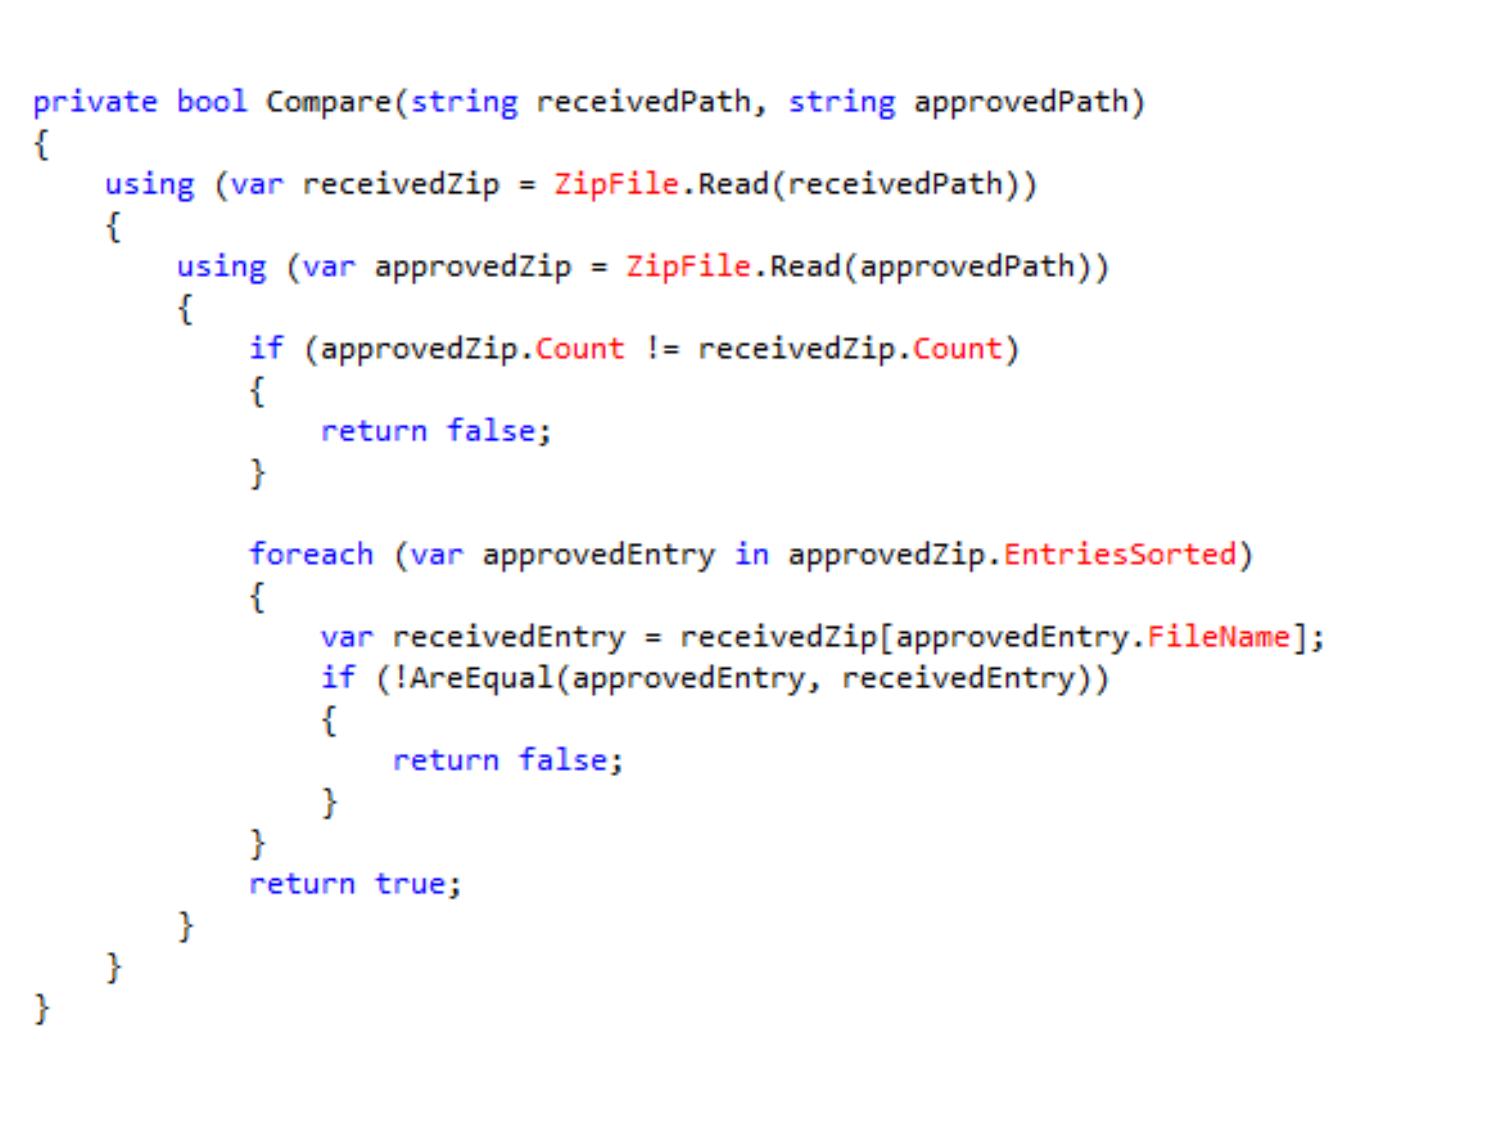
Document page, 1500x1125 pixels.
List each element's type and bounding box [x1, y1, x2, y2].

list [0, 66, 1500, 1059]
